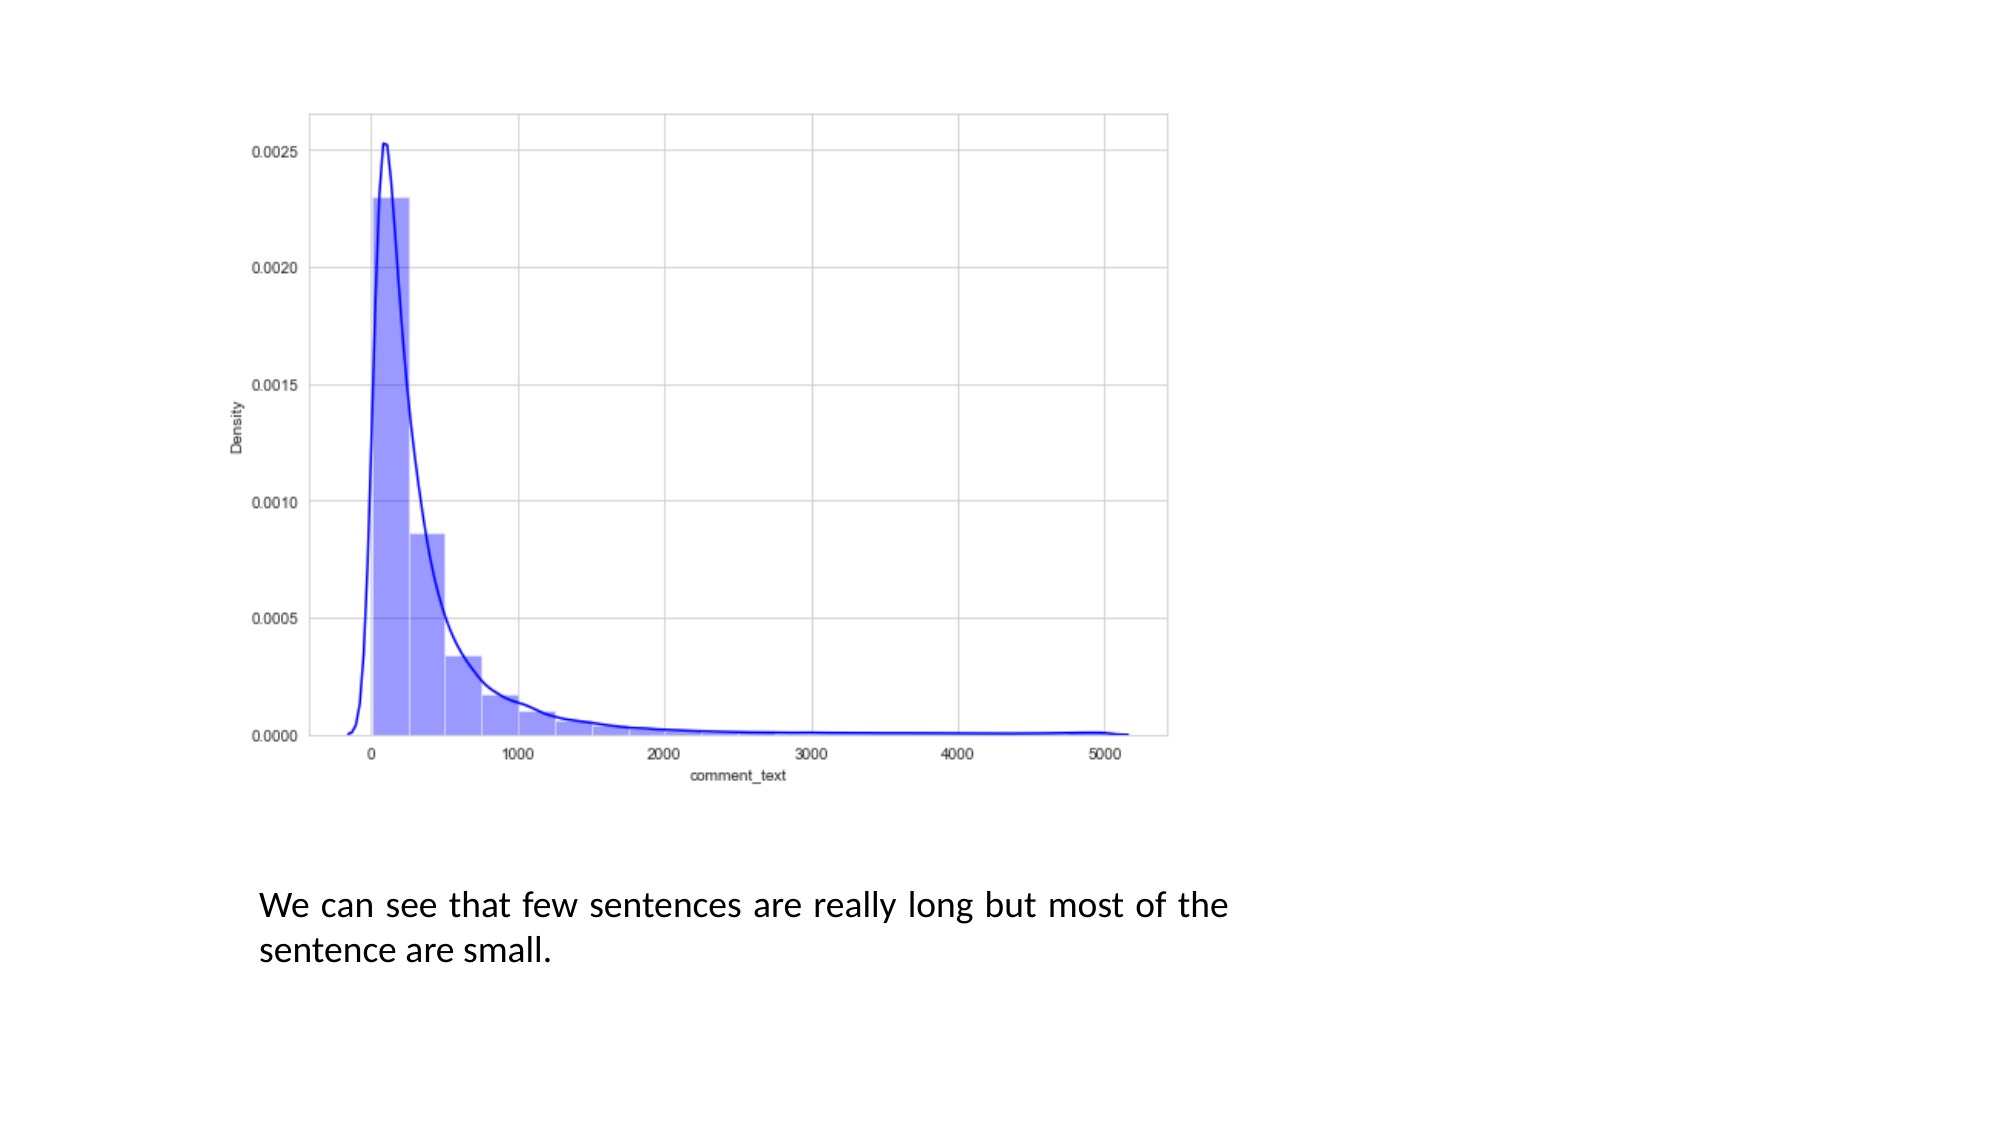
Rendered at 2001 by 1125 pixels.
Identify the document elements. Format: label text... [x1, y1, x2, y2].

picture [220, 104, 1178, 794]
text_box We can see that few sentences are really long but most of the sentence are small. [244, 872, 1245, 978]
